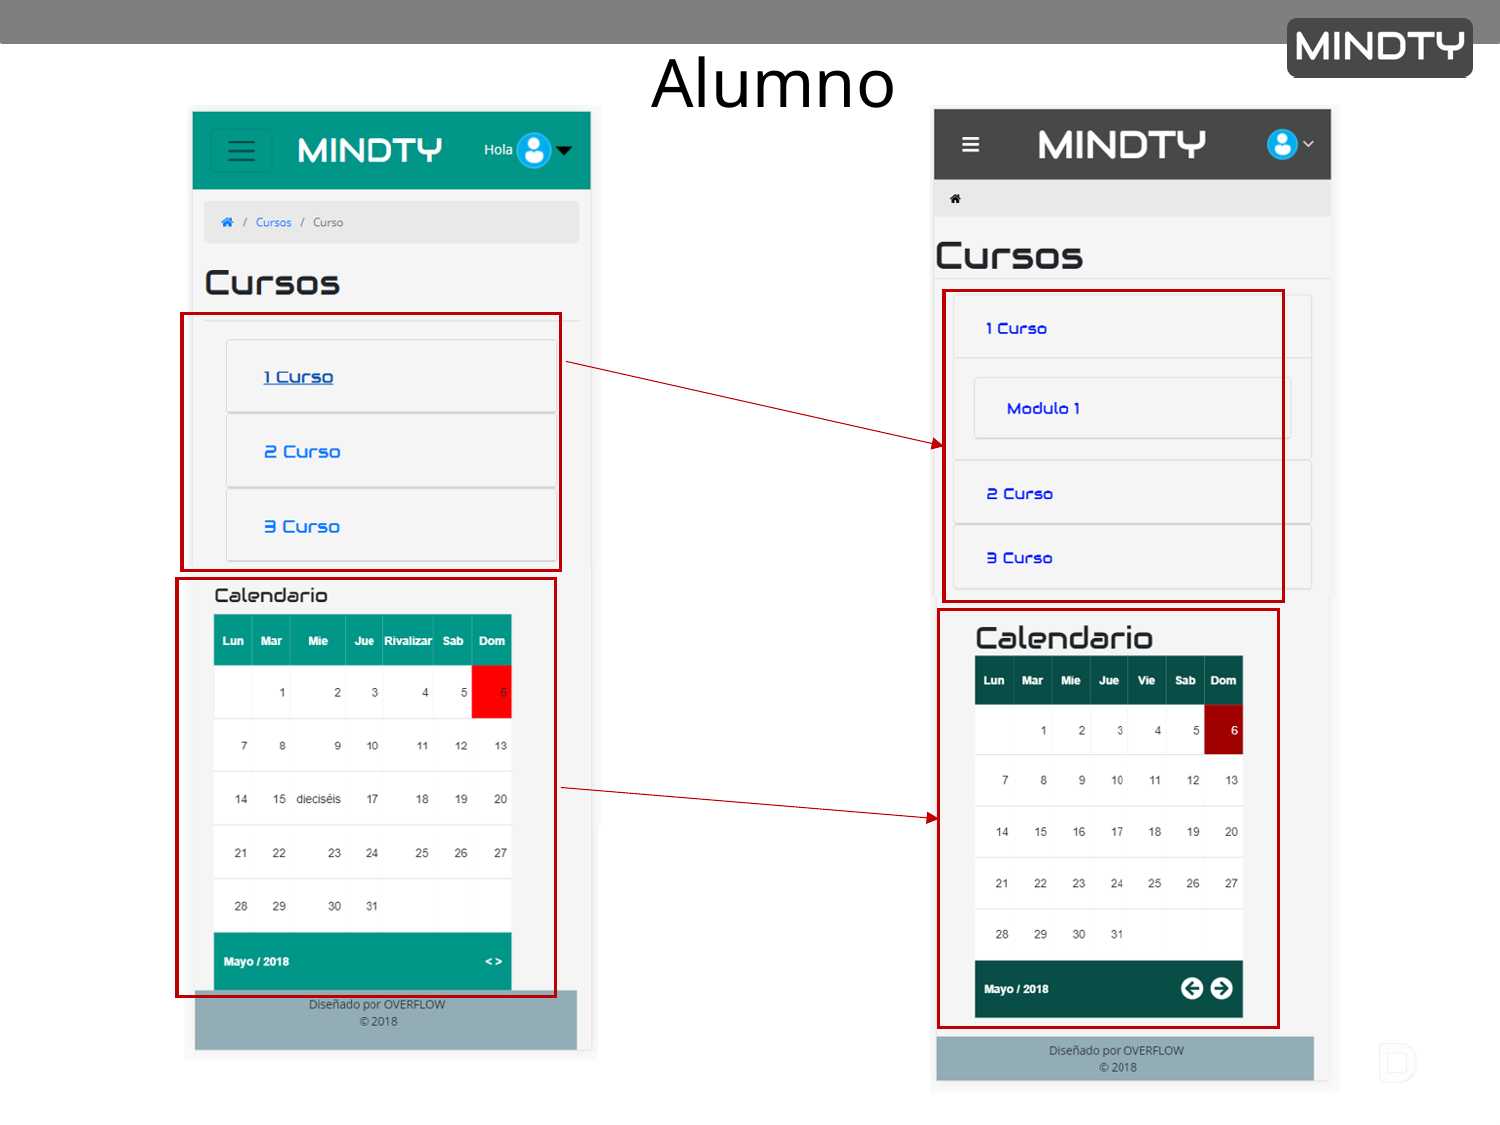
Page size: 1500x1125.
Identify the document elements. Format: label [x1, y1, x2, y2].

picture [0, 0, 1500, 1123]
text_box [566, 361, 945, 447]
text_box [560, 787, 940, 819]
